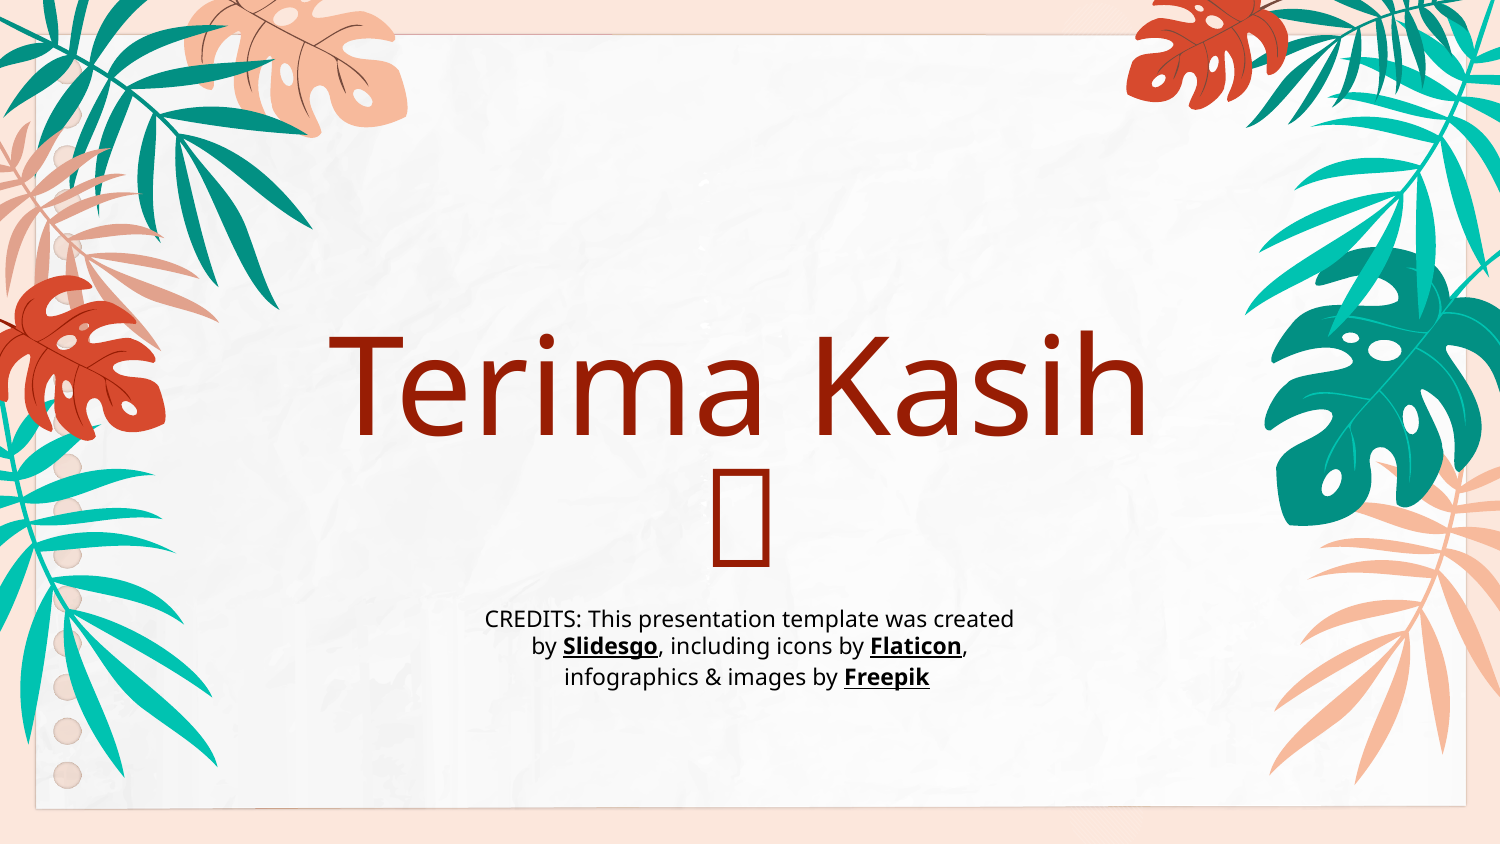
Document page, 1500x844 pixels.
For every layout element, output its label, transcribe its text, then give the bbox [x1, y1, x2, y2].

picture [1446, 0, 1490, 46]
picture [5, 355, 30, 440]
picture [86, 82, 124, 152]
picture [0, 48, 87, 176]
picture [1281, 19, 1350, 41]
picture [1361, 22, 1378, 58]
picture [55, 0, 78, 50]
picture [45, 375, 55, 401]
picture [1458, 479, 1500, 505]
title Terima Kasih  [294, 314, 1190, 472]
picture [49, 225, 68, 278]
picture [0, 150, 9, 166]
picture [101, 97, 152, 194]
picture [1369, 340, 1401, 361]
picture [1462, 84, 1500, 103]
picture [1410, 9, 1437, 40]
picture [1394, 178, 1417, 253]
picture [1425, 54, 1462, 95]
picture [0, 186, 26, 204]
picture [1343, 333, 1359, 343]
picture [1382, 16, 1394, 61]
picture [1426, 6, 1470, 72]
picture [35, 178, 69, 206]
picture [1453, 511, 1500, 531]
picture [1409, 0, 1418, 7]
picture [1471, 60, 1500, 75]
picture [1454, 102, 1500, 156]
picture [1266, 0, 1376, 26]
picture [1396, 22, 1419, 71]
picture [1195, 5, 1203, 11]
picture [0, 458, 12, 472]
picture [1351, 202, 1397, 250]
picture [281, 64, 293, 85]
picture [95, 0, 212, 72]
picture [1403, 405, 1418, 434]
picture [0, 528, 31, 585]
picture [1434, 475, 1455, 504]
picture [1261, 0, 1274, 6]
picture [1210, 56, 1218, 72]
picture [1458, 257, 1500, 309]
picture [274, 8, 298, 25]
picture [0, 503, 24, 526]
picture [1421, 390, 1454, 467]
picture [1405, 500, 1450, 527]
picture [57, 335, 76, 349]
picture [46, 292, 70, 316]
picture [1366, 448, 1397, 506]
picture [214, 32, 240, 63]
picture [1206, 16, 1223, 28]
picture [1248, 33, 1266, 61]
picture [1152, 75, 1165, 87]
picture [0, 0, 50, 40]
picture [1393, 0, 1405, 10]
picture [1421, 143, 1480, 295]
picture [1447, 534, 1500, 583]
picture [1477, 0, 1500, 56]
picture [0, 0, 1500, 844]
picture [0, 172, 17, 182]
picture [0, 323, 10, 332]
picture [354, 89, 372, 106]
picture [0, 481, 17, 496]
picture [115, 40, 187, 86]
picture [1322, 470, 1341, 496]
picture [1380, 77, 1453, 116]
picture [73, 249, 102, 303]
picture [1443, 124, 1500, 260]
picture [56, 195, 149, 237]
picture [1350, 64, 1379, 94]
picture [77, 0, 118, 61]
picture [26, 71, 107, 191]
picture [63, 381, 72, 398]
picture [0, 198, 47, 325]
picture [1360, 279, 1398, 305]
picture [1363, 0, 1390, 15]
picture [0, 411, 7, 450]
picture [43, 187, 95, 218]
picture [75, 156, 97, 186]
picture [1446, 346, 1500, 485]
picture [122, 402, 137, 415]
picture [1440, 556, 1500, 686]
picture [133, 77, 240, 113]
picture [15, 404, 68, 470]
picture [259, 62, 278, 119]
picture [1395, 13, 1404, 22]
picture [0, 22, 40, 58]
